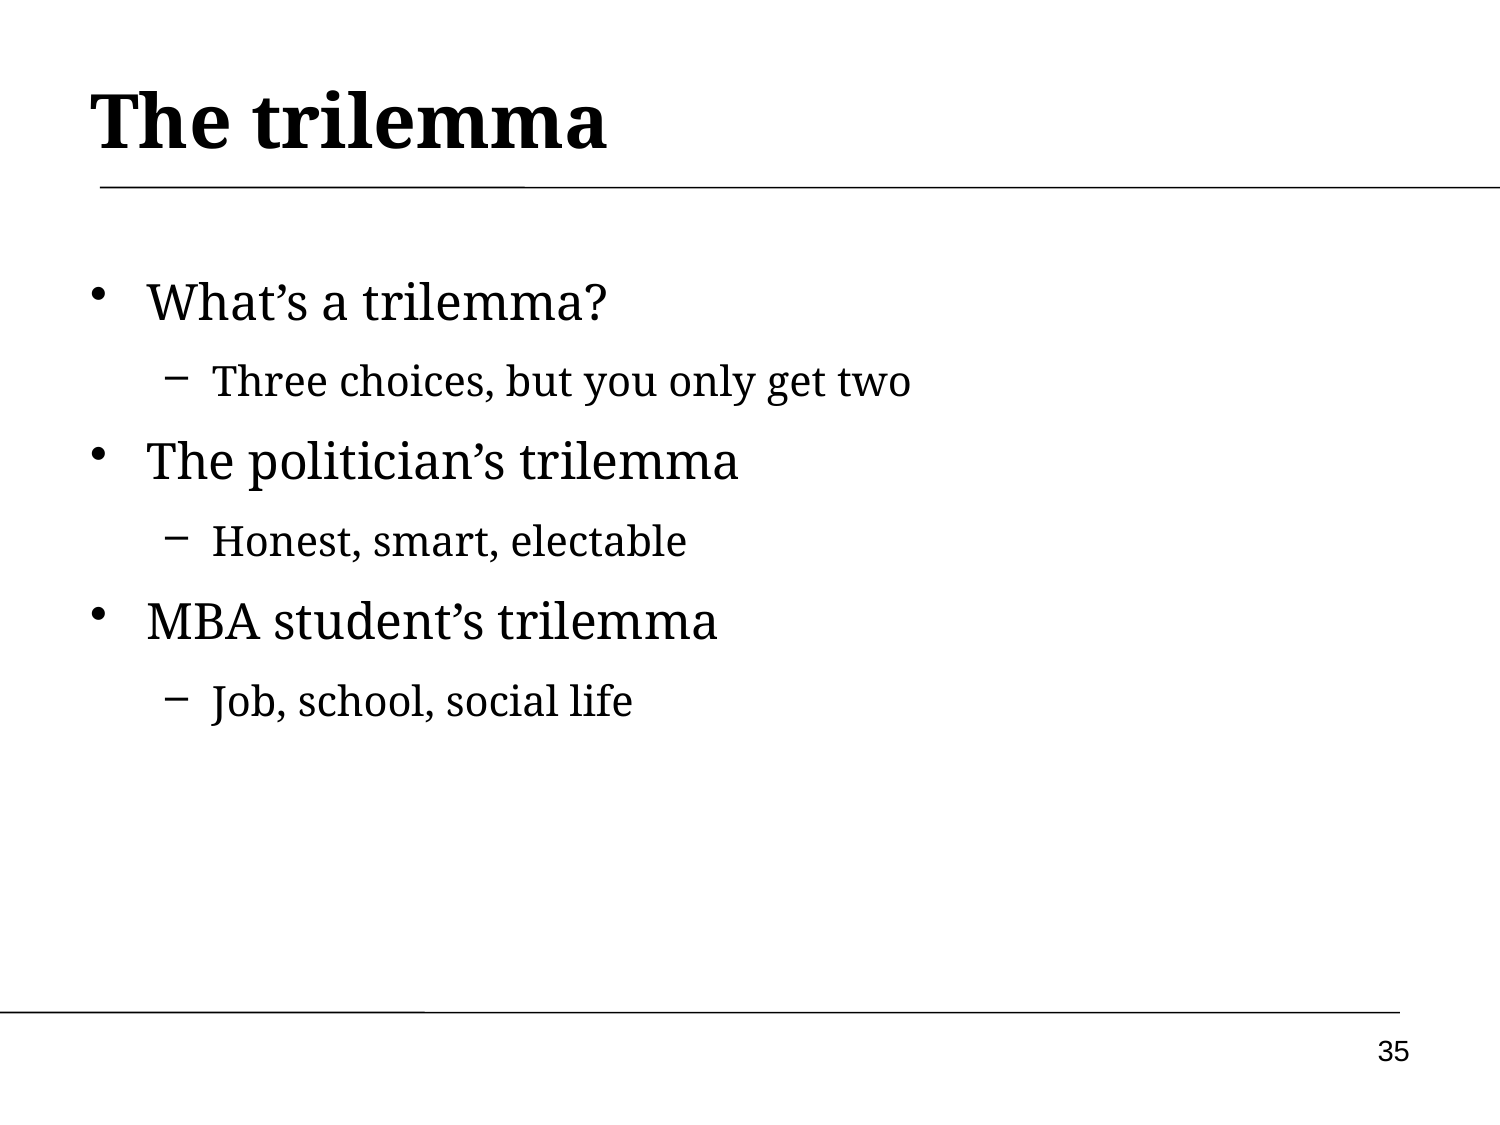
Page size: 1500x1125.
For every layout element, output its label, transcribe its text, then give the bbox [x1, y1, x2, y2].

title The trilemma [74, 49, 1426, 188]
slide_number 35 [1074, 1024, 1426, 1103]
list What’s a trilemma? Three choices, but you only get two The politician’s trilemma Honest, smart, electable MBA student’s trilemma Job, school, social life [74, 262, 1376, 926]
